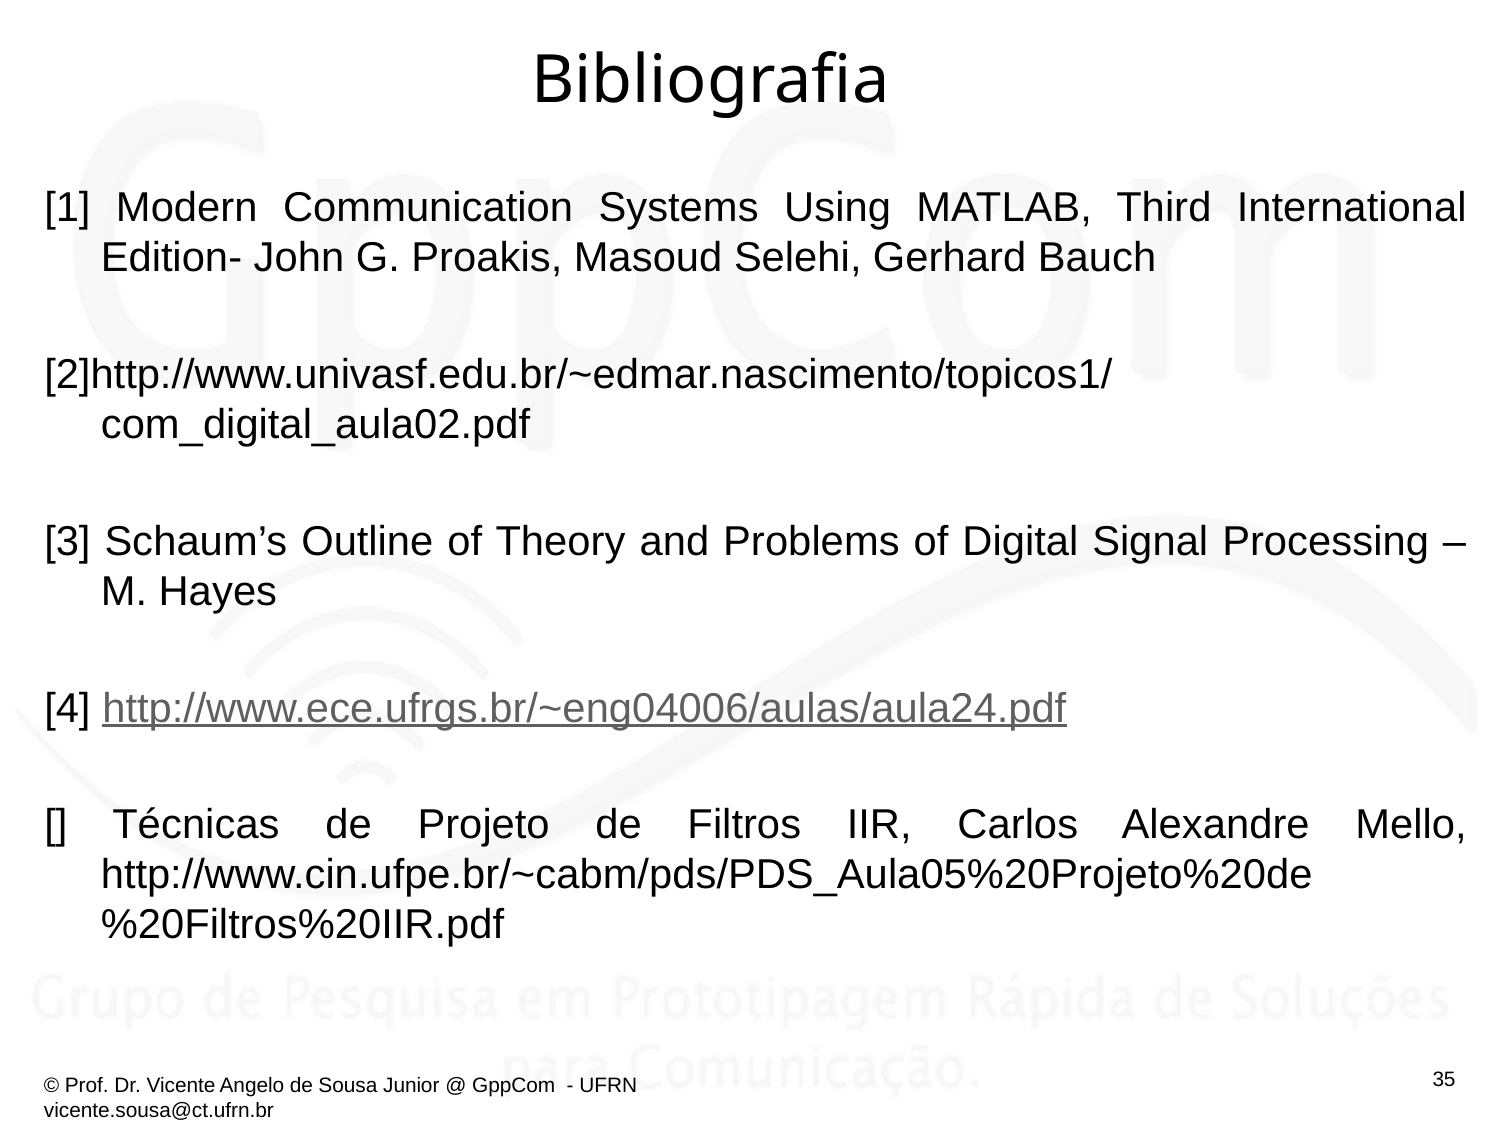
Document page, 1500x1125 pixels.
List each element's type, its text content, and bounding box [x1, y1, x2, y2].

title Bibliografia [29, 7, 1393, 146]
list [1] Modern Communication Systems Using MATLAB, Third International Edition- John G. Proakis, Masoud Selehi, Gerhard Bauch [2]http://www.univasf.edu.br/~edmar.nascimento/topicos1/com_digital_aula02.pdf [3] Schaum’s Outline of Theory and Problems of Digital Signal Processing – M. Hayes [4] http://www.ece.ufrgs.br/~eng04006/aulas/aula24.pdf [] Técnicas de Projeto de Filtros IIR, Carlos Alexandre Mello, http://www.cin.ufpe.br/~cabm/pds/PDS_Aula05%20Projeto%20de%20Filtros%20IIR.pdf [29, 172, 1483, 1036]
slide_number 35 [1257, 1058, 1471, 1107]
